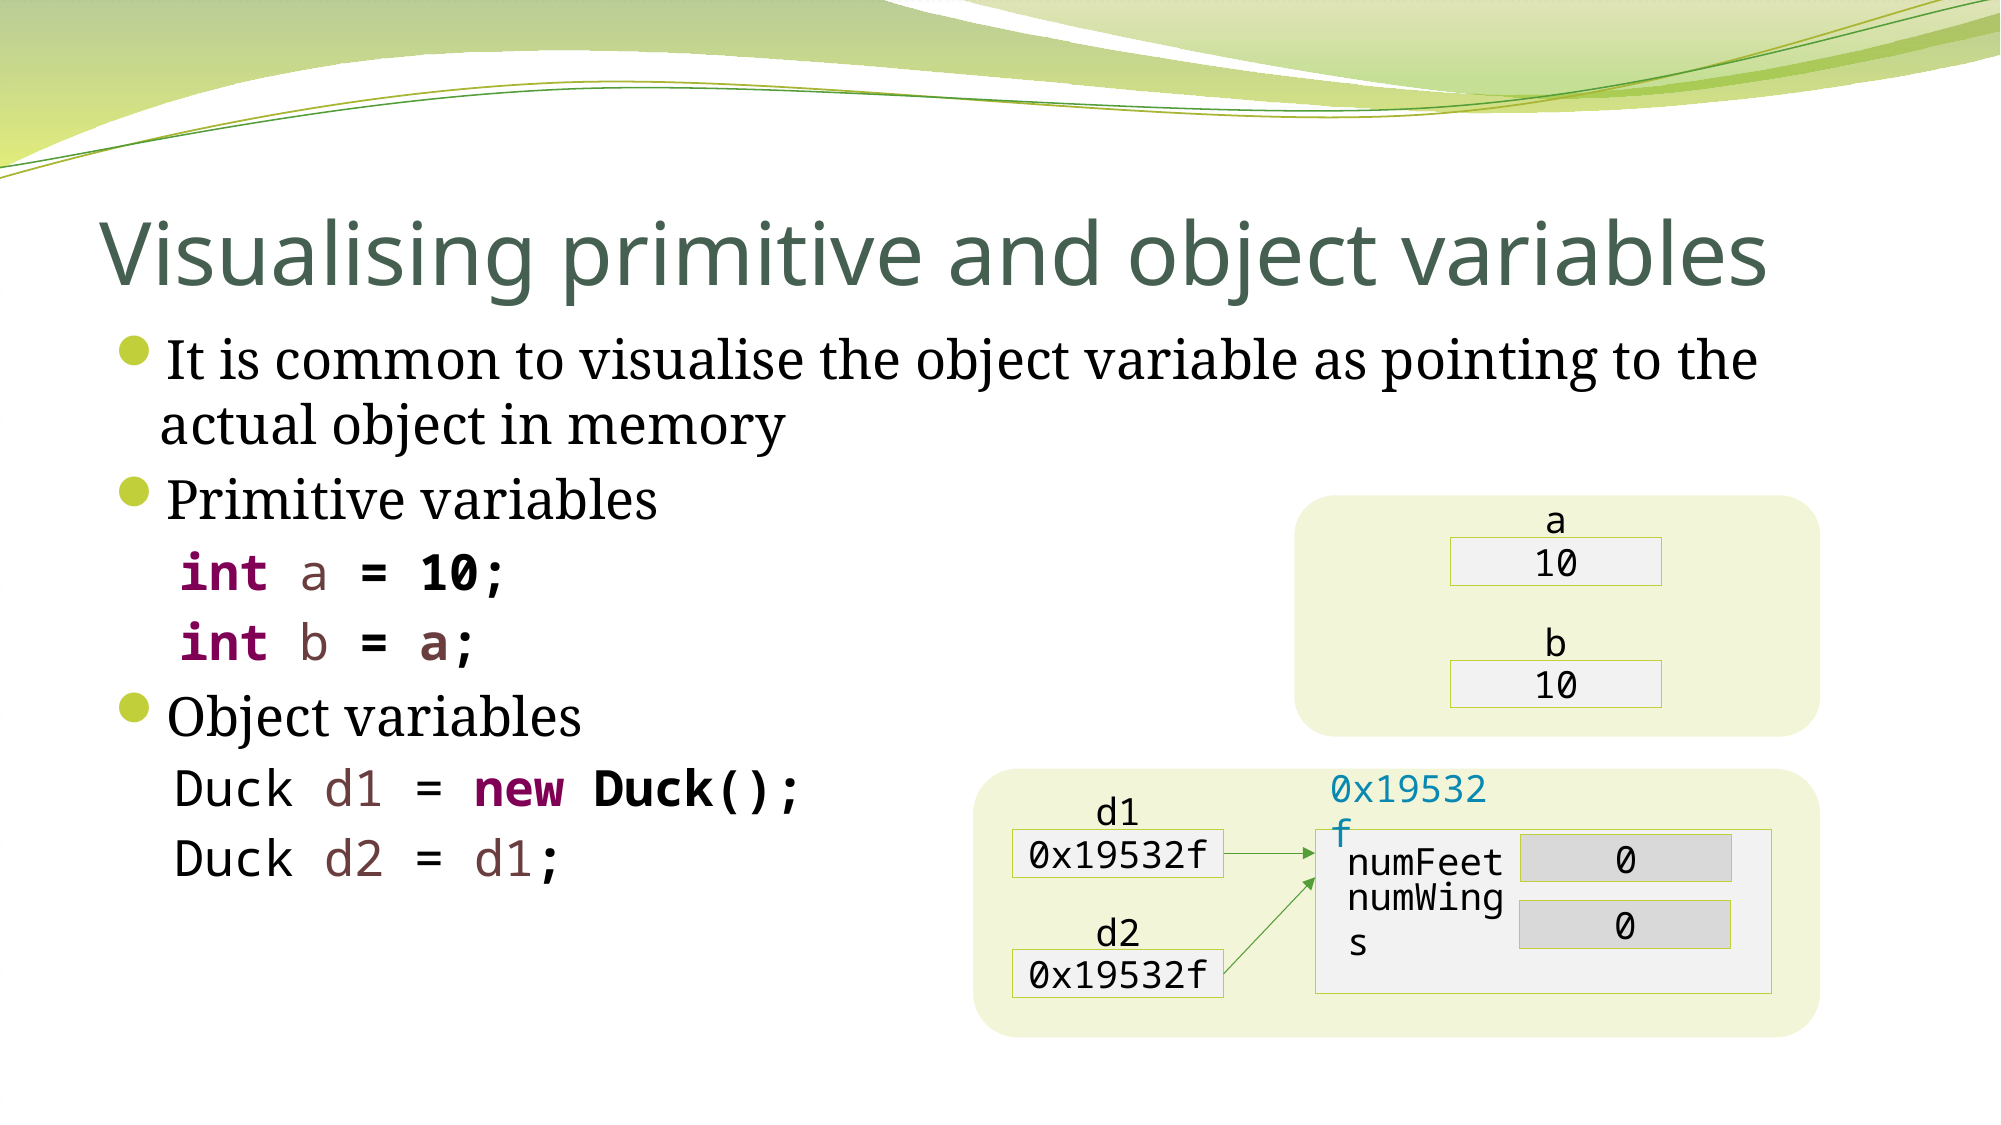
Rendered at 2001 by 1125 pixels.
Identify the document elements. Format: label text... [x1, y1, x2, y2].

text_box 0x19532f [1315, 786, 1521, 834]
text_box a [1436, 495, 1676, 543]
text_box numFeet [1332, 836, 1538, 884]
text_box 0x19532f [1012, 949, 1224, 998]
text_box 0 [1519, 900, 1731, 949]
text_box [1293, 494, 1821, 738]
title Visualising primitive and object variables [99, 115, 1900, 303]
text_box 10 [1450, 537, 1662, 586]
text_box [1315, 829, 1772, 994]
list It is common to visualise the object variable as pointing to the actual object in memory Primitive variables int a = 10; int b = a; Object variables Duck d1 = new Duck(); Duck d2 = d1; [99, 317, 1900, 1038]
text_box 0x19532f [1012, 829, 1224, 878]
text_box d2 [998, 907, 1223, 955]
text_box [972, 768, 1821, 1039]
text_box numWings [1332, 894, 1538, 942]
text_box d1 [1015, 786, 1221, 829]
text_box b [1436, 617, 1676, 665]
text_box 0 [1520, 834, 1732, 882]
text_box 10 [1450, 660, 1662, 708]
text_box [1223, 877, 1316, 974]
